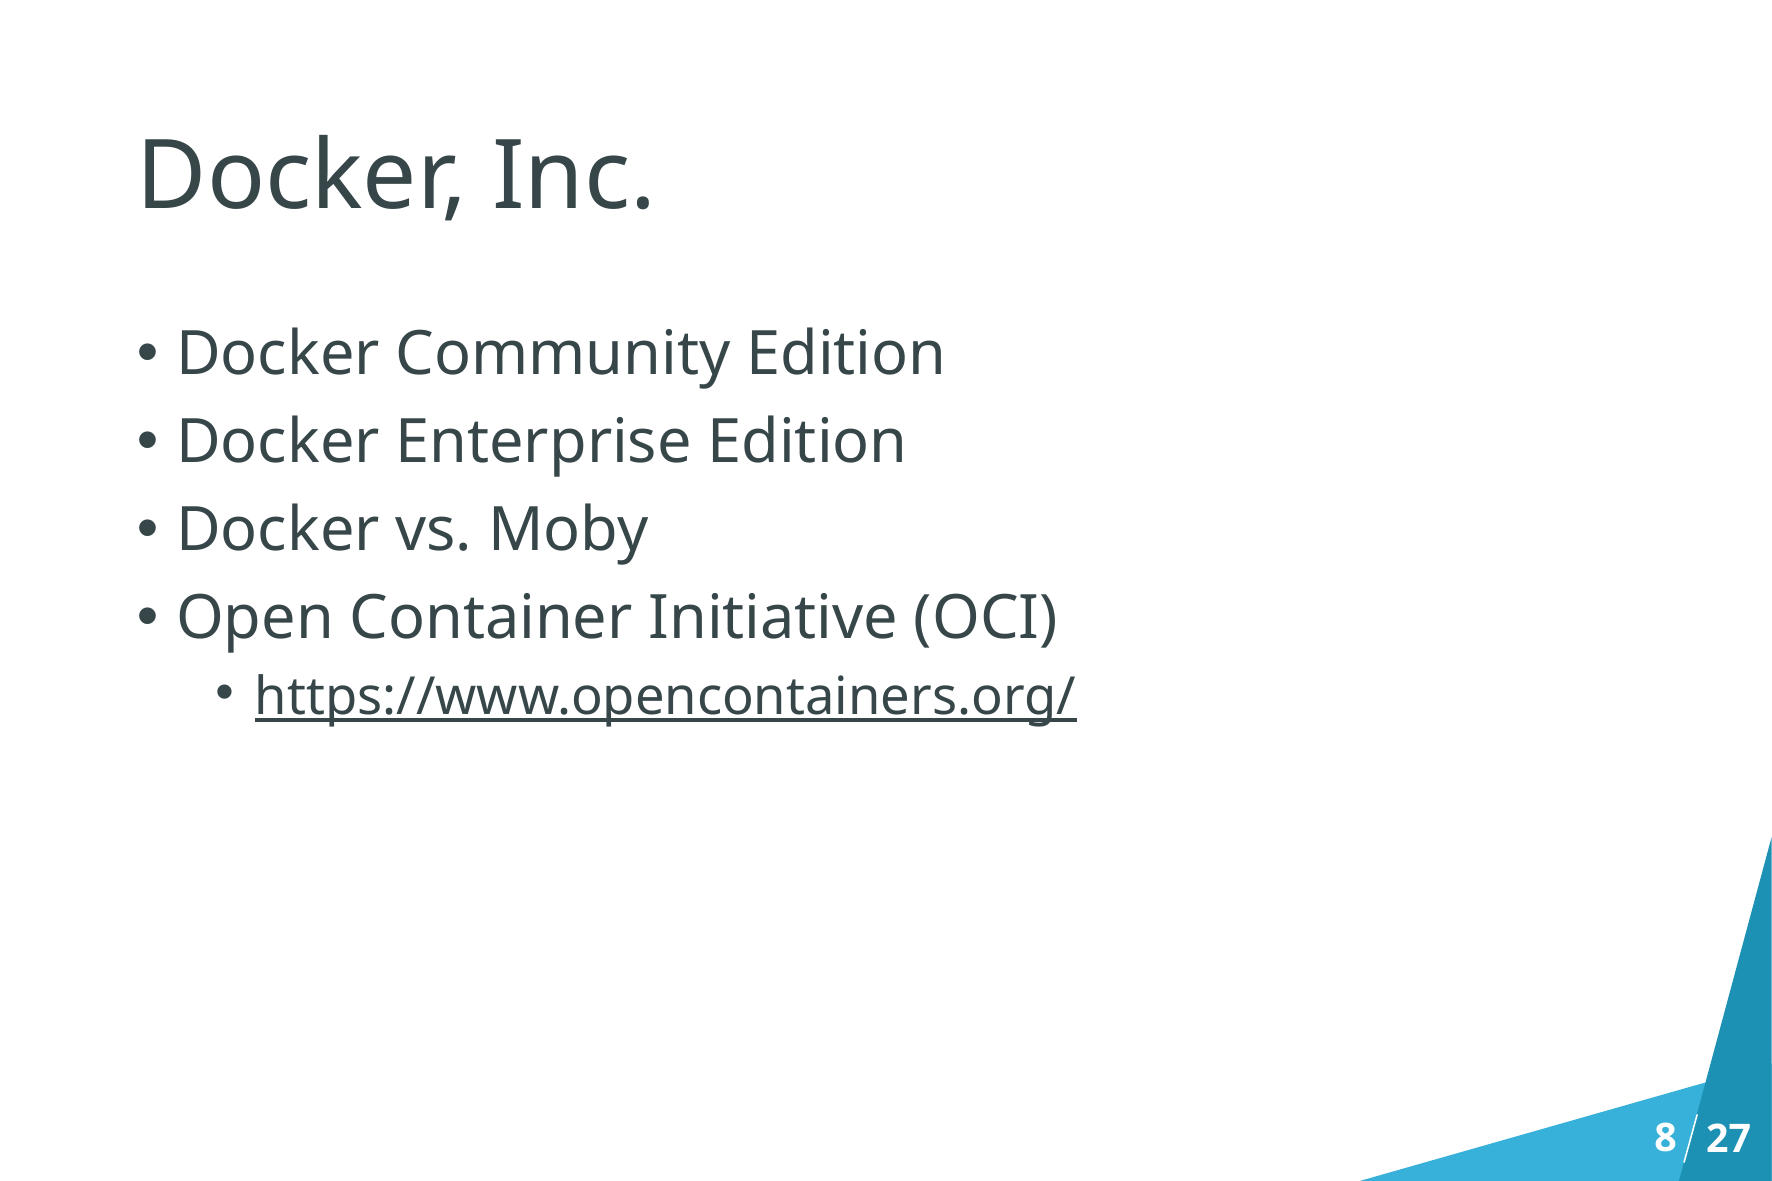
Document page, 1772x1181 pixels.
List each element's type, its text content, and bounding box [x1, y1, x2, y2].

list 8 [1639, 1110, 1692, 1169]
list Docker Community Edition Docker Enterprise Edition Docker vs. Moby Open Container Initiative (OCI) https://www.opencontainers.org/ [121, 314, 1650, 1064]
title Docker, Inc. [121, 62, 1650, 292]
